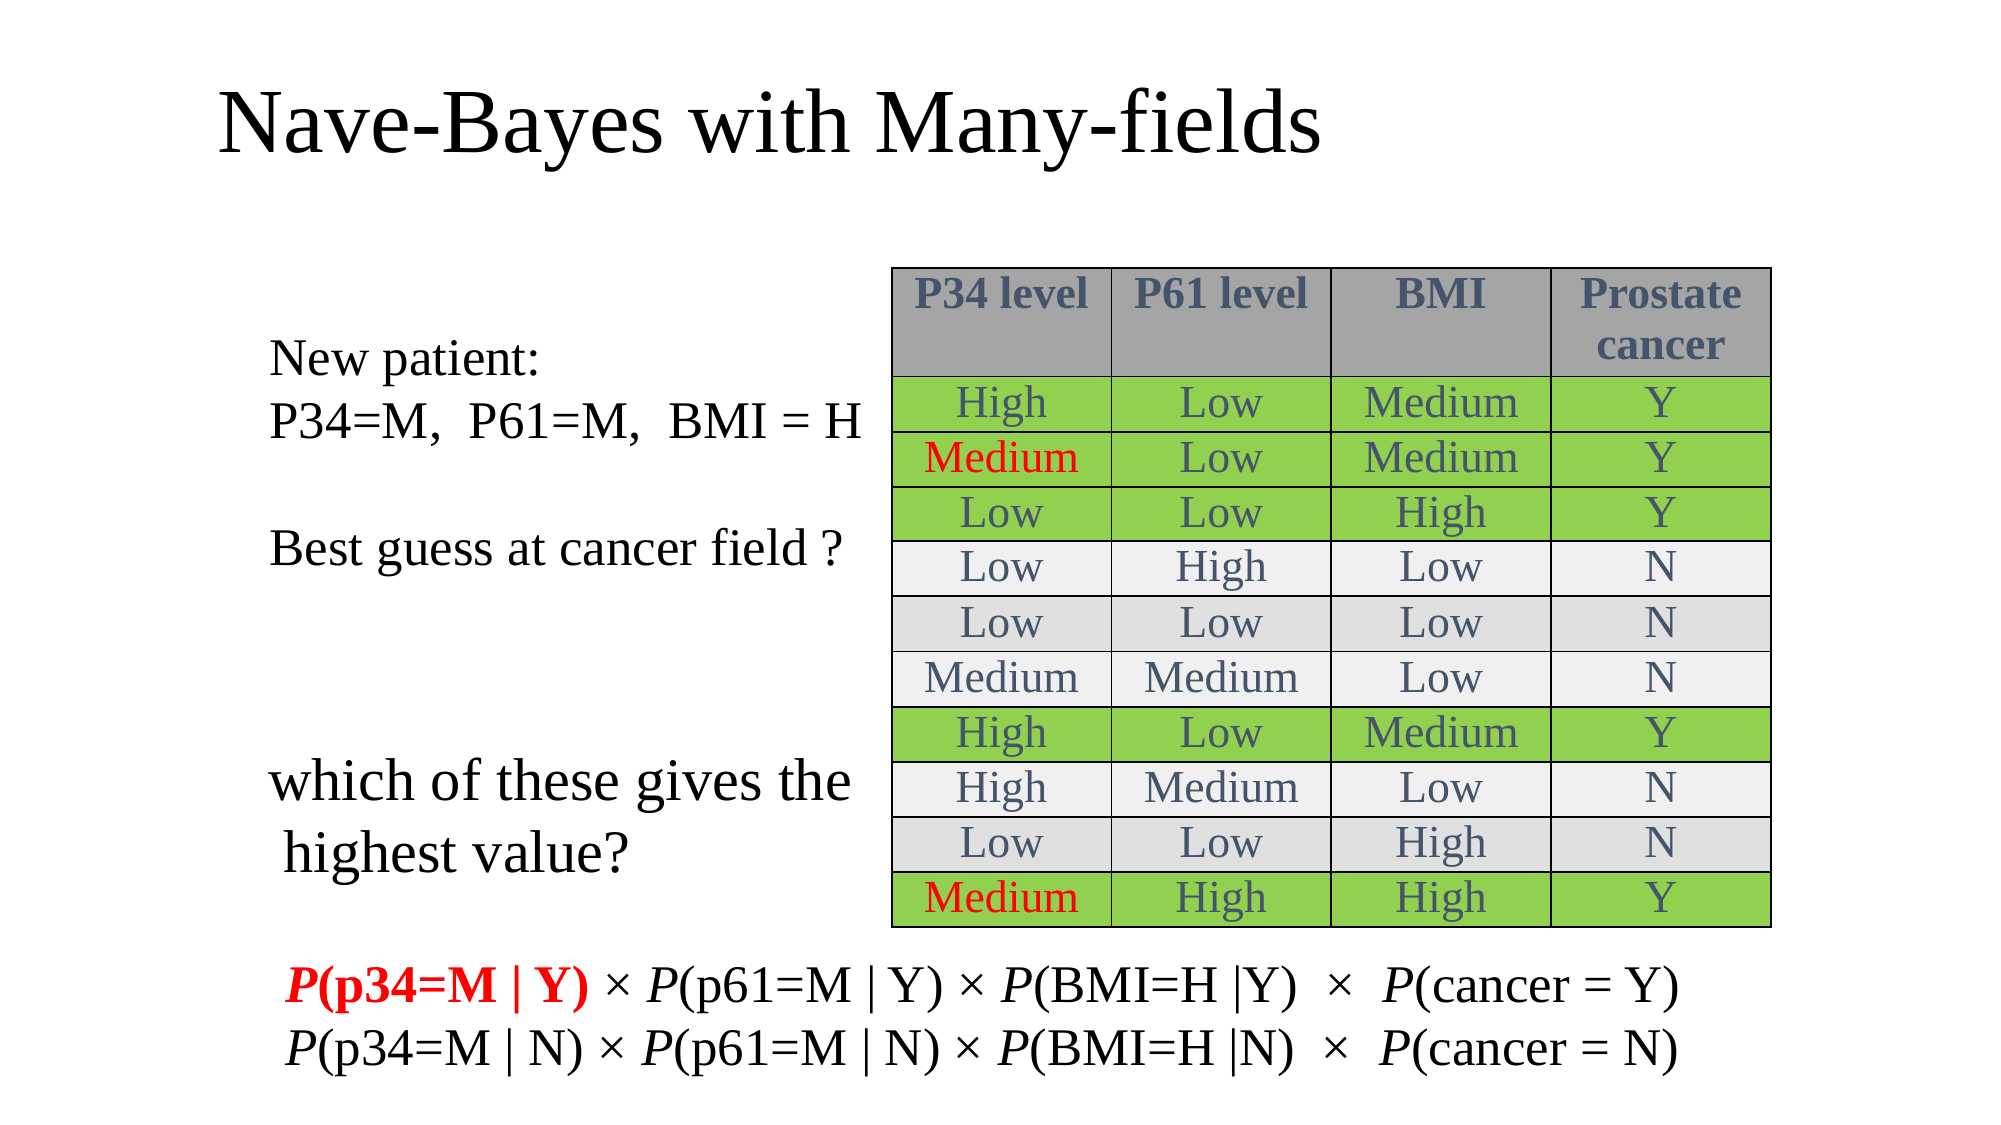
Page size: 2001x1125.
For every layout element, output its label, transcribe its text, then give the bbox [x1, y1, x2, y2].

table_cell Low [893, 488, 1111, 540]
table_cell Medium [893, 873, 1111, 926]
table_cell Low [893, 542, 1111, 595]
table_cell Low [893, 818, 1111, 871]
table_cell N [1552, 763, 1770, 816]
table_header BMI [1332, 269, 1550, 376]
table_cell Medium [1112, 652, 1330, 706]
table_cell Low [1112, 433, 1330, 486]
table_cell N [1552, 597, 1770, 651]
table_cell Medium [1112, 763, 1330, 816]
table_cell N [1552, 652, 1770, 706]
table_cell Low [1112, 818, 1330, 871]
table_cell Y [1552, 433, 1770, 486]
title Nave-Bayes with Many-fields [202, 0, 1794, 252]
table_header P34 level [893, 269, 1111, 376]
table_cell Medium [1332, 708, 1550, 761]
table_cell Low [1112, 597, 1330, 651]
text_box P(p34=M | Y) × P(p61=M | Y) × P(BMI=H |Y) × P(cancer = Y) P(p34=M | N) × P(p61=M | N) × P(BMI=H |N) × P(cancer = N) [270, 941, 1696, 1084]
table_cell High [893, 377, 1111, 431]
table_cell Low [1332, 763, 1550, 816]
table_cell Low [1332, 652, 1550, 706]
table_cell Y [1552, 873, 1770, 926]
table_cell Medium [893, 652, 1111, 706]
table_cell Medium [1332, 433, 1550, 486]
table_cell High [893, 708, 1111, 761]
table_cell Medium [1332, 377, 1550, 431]
table_cell Low [893, 597, 1111, 651]
table_cell High [1332, 818, 1550, 871]
table_header Prostate cancer [1552, 269, 1770, 376]
table_cell High [1112, 542, 1330, 595]
table_cell High [1332, 873, 1550, 926]
table_cell Y [1552, 708, 1770, 761]
table_cell Low [1332, 597, 1550, 651]
text_box New patient: P34=M, P61=M, BMI = H Best guess at cancer field ? [254, 314, 879, 584]
table_header P61 level [1112, 269, 1330, 376]
table_cell High [1112, 873, 1330, 926]
table_cell Medium [893, 433, 1111, 486]
table_cell Y [1552, 488, 1770, 540]
table_cell Y [1552, 377, 1770, 431]
table_cell Low [1112, 488, 1330, 540]
table_cell High [1332, 488, 1550, 540]
table_cell Low [1112, 708, 1330, 761]
table_cell N [1552, 818, 1770, 871]
text_box which of these gives the highest value? [207, 732, 868, 893]
table_cell N [1552, 542, 1770, 595]
table_cell Low [1332, 542, 1550, 595]
table_cell Low [1112, 377, 1330, 431]
table_cell High [893, 763, 1111, 816]
